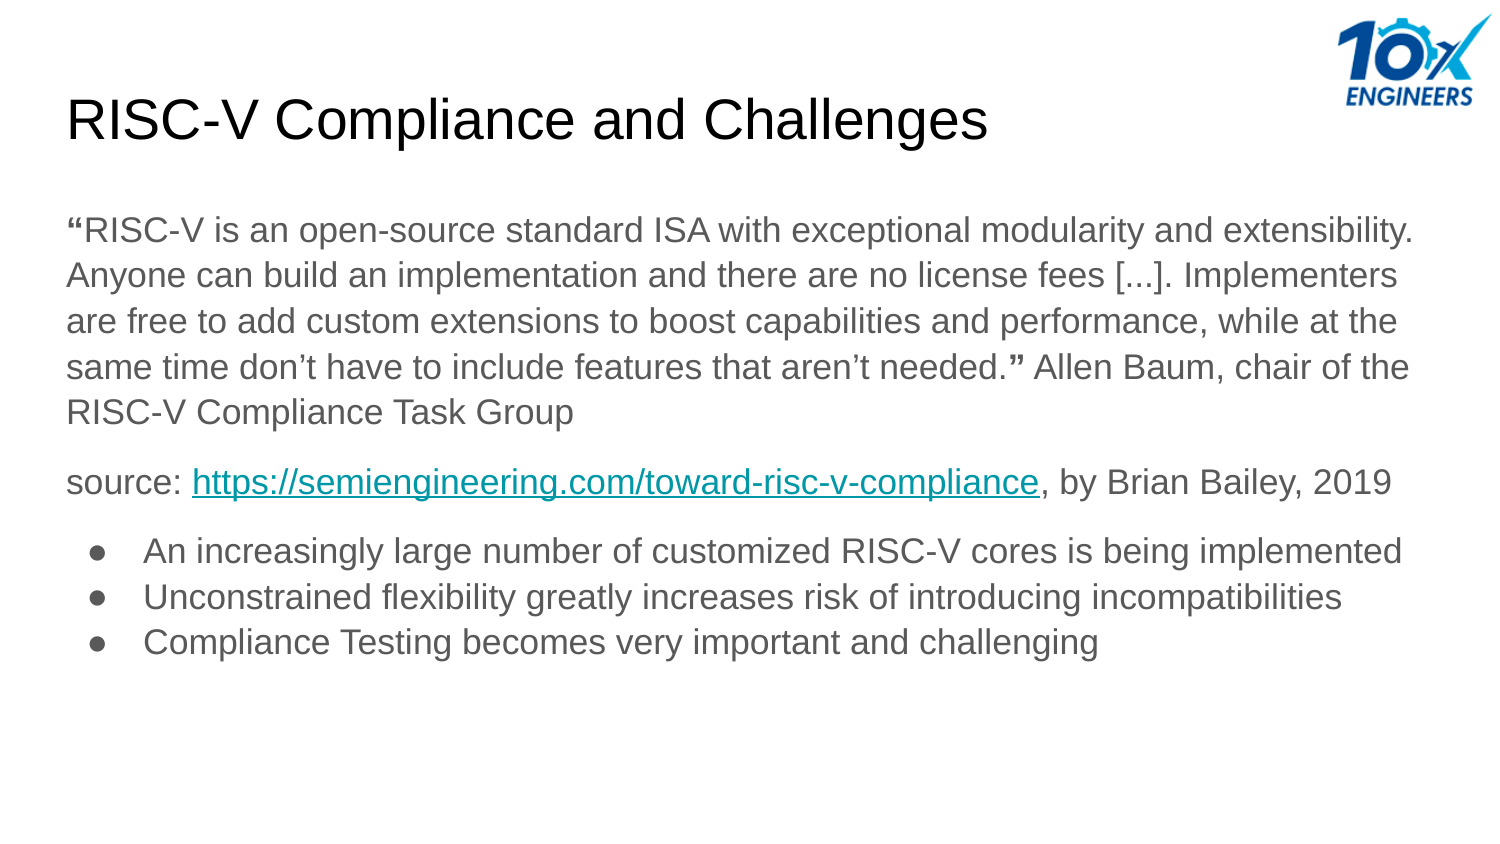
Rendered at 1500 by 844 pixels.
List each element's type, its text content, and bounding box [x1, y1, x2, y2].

list “RISC-V is an open-source standard ISA with exceptional modularity and extensibility. Anyone can build an implementation and there are no license fees [...]. Implementers are free to add custom extensions to boost capabilities and performance, while at the same time don’t have to include features that aren’t needed.” Allen Baum, chair of the RISC-V Compliance Task Group source: https://semiengineering.com/toward-risc-v-compliance, by Brian Bailey, 2019 An increasingly large number of customized RISC-V cores is being implemented Unconstrained flexibility greatly increases risk of introducing incompatibilities Compliance Testing becomes very important and challenging [51, 189, 1449, 750]
title RISC-V Compliance and Challenges [51, 72, 1449, 167]
picture [1326, 0, 1500, 116]
